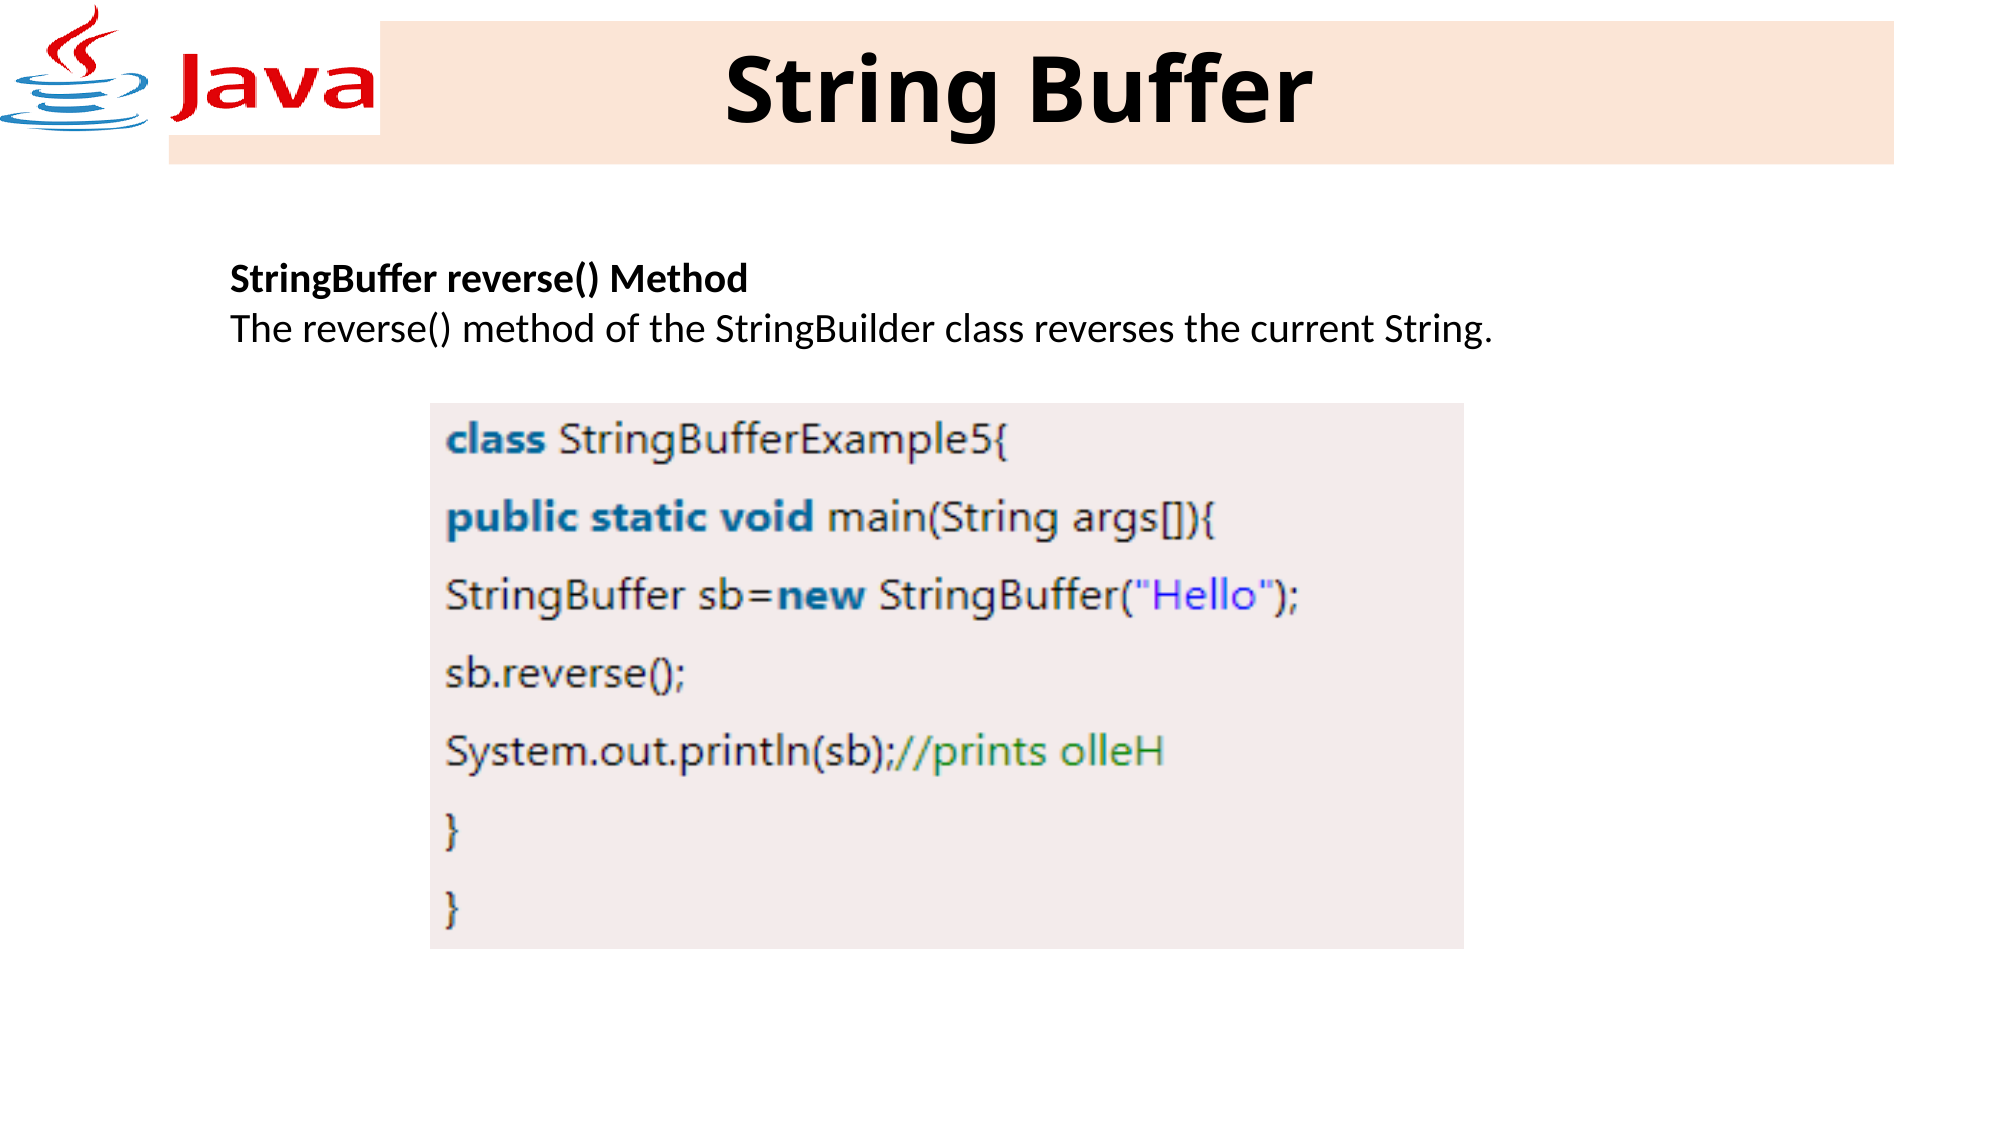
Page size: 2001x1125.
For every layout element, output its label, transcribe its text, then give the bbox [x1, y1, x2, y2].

picture [430, 403, 1464, 949]
picture [0, 0, 381, 135]
title String Buffer [168, 21, 1894, 165]
text_box StringBuffer reverse() Method The reverse() method of the StringBuilder class reverses the current String. [215, 243, 1604, 359]
